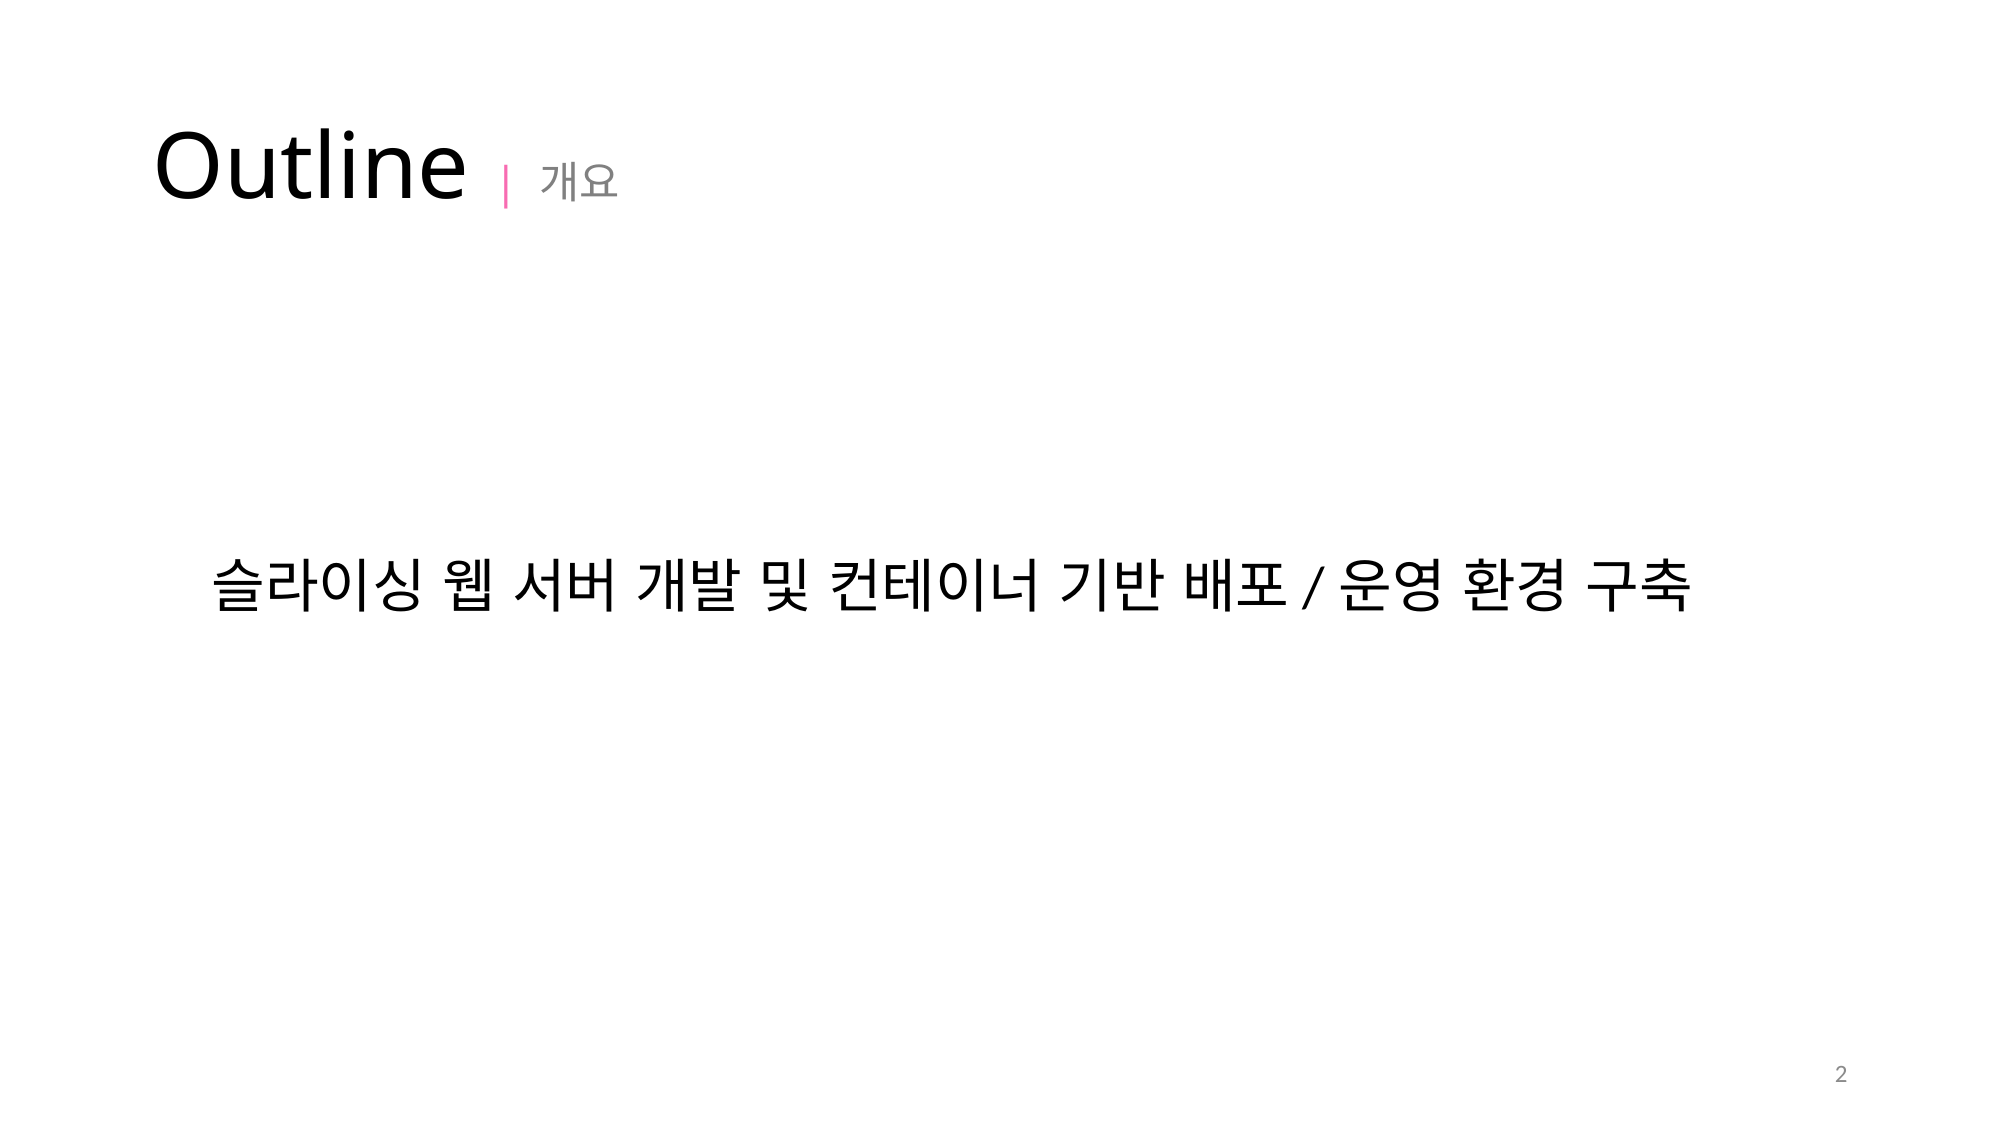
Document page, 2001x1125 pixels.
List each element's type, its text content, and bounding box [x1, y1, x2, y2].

title Outline | 개요 [137, 59, 1863, 278]
slide_number 2 [1412, 1042, 1863, 1103]
text_box 슬라이싱 웹 서버 개발 및 컨테이너 기반 배포/운영 환경 구축 [137, 469, 1767, 708]
